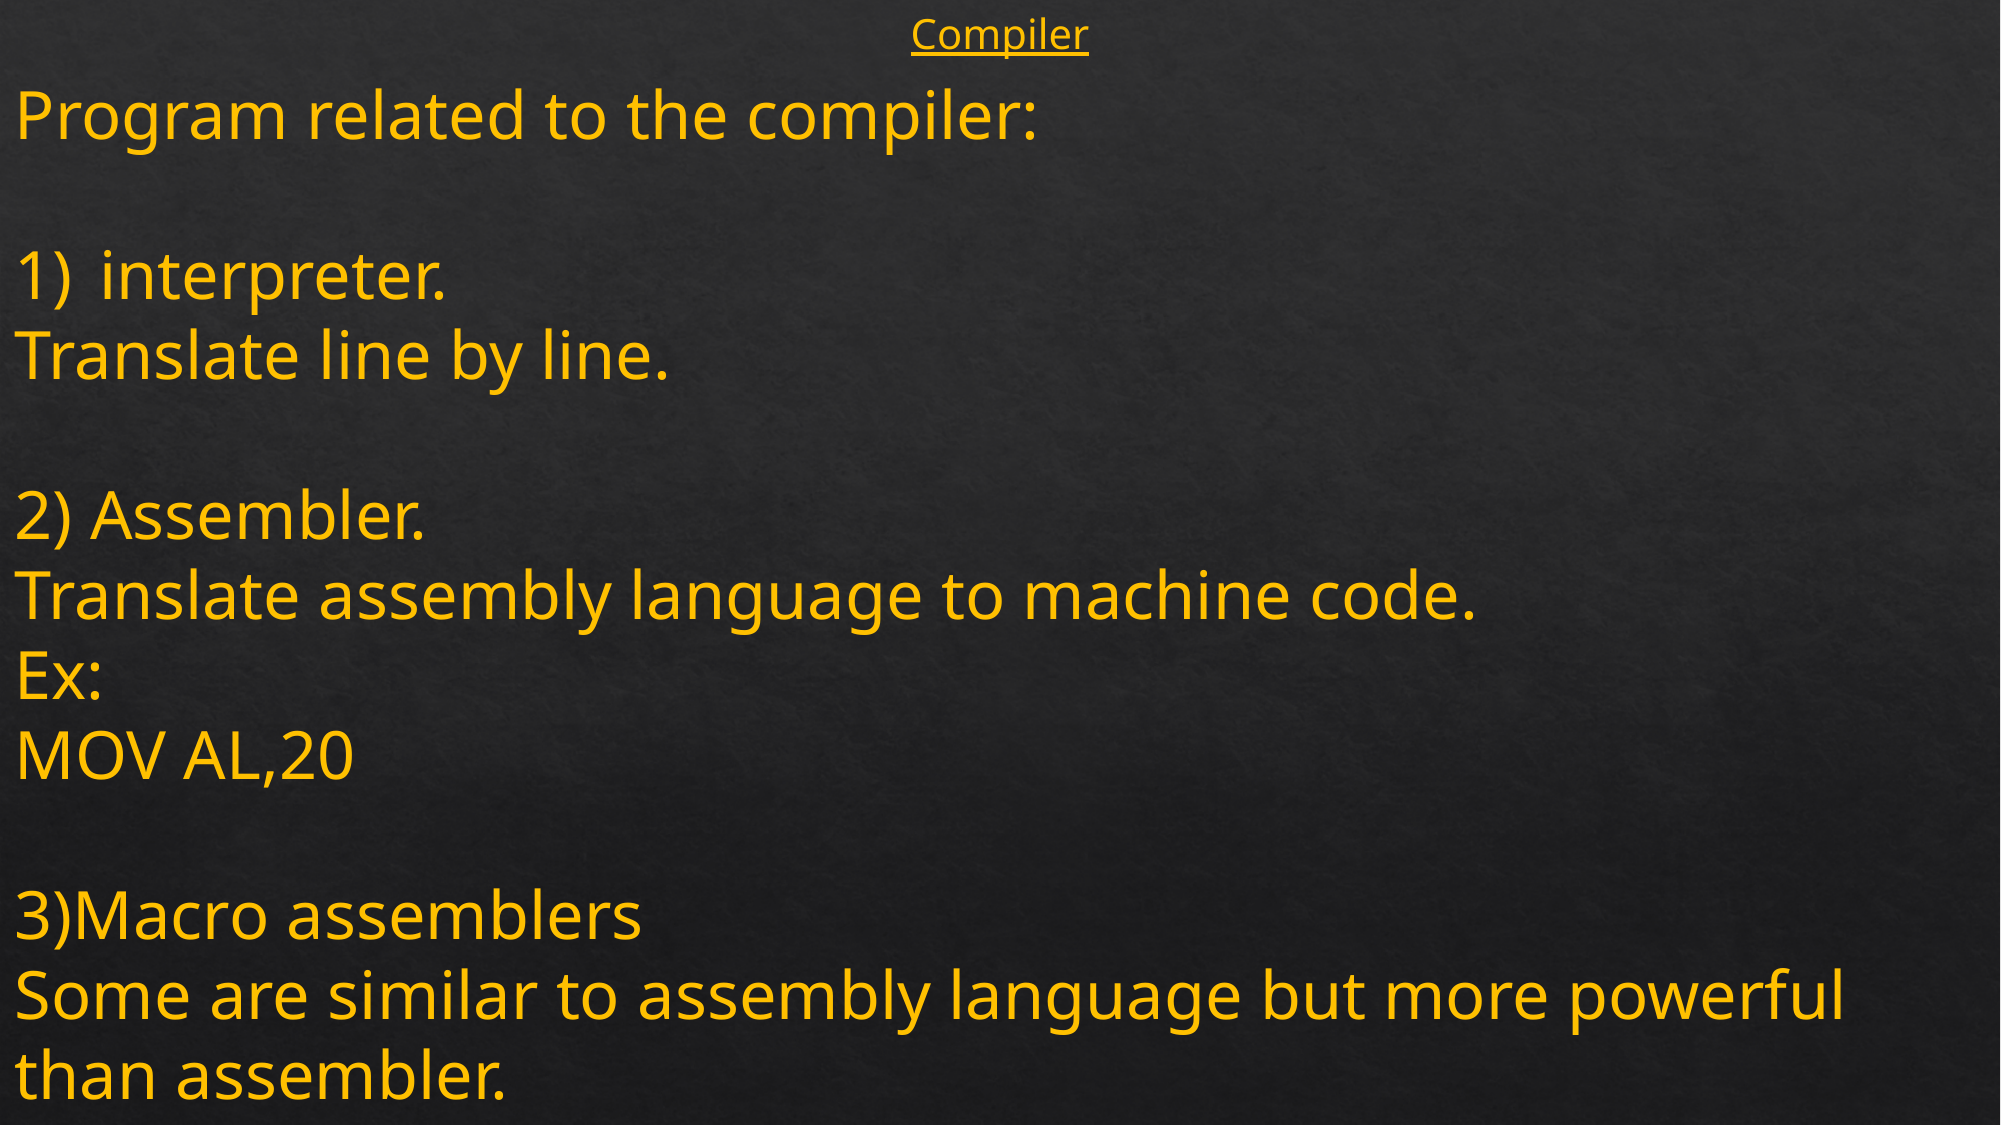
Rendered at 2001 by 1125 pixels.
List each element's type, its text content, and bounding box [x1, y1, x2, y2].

text_box Program related to the compiler: interpreter. Translate line by line. 2) Assembler. Translate assembly language to machine code. Ex: MOV AL,20 3)Macro assemblers Some are similar to assembly language but more powerful than assembler. [0, 65, 2000, 1120]
text_box Compiler [0, 0, 2000, 65]
